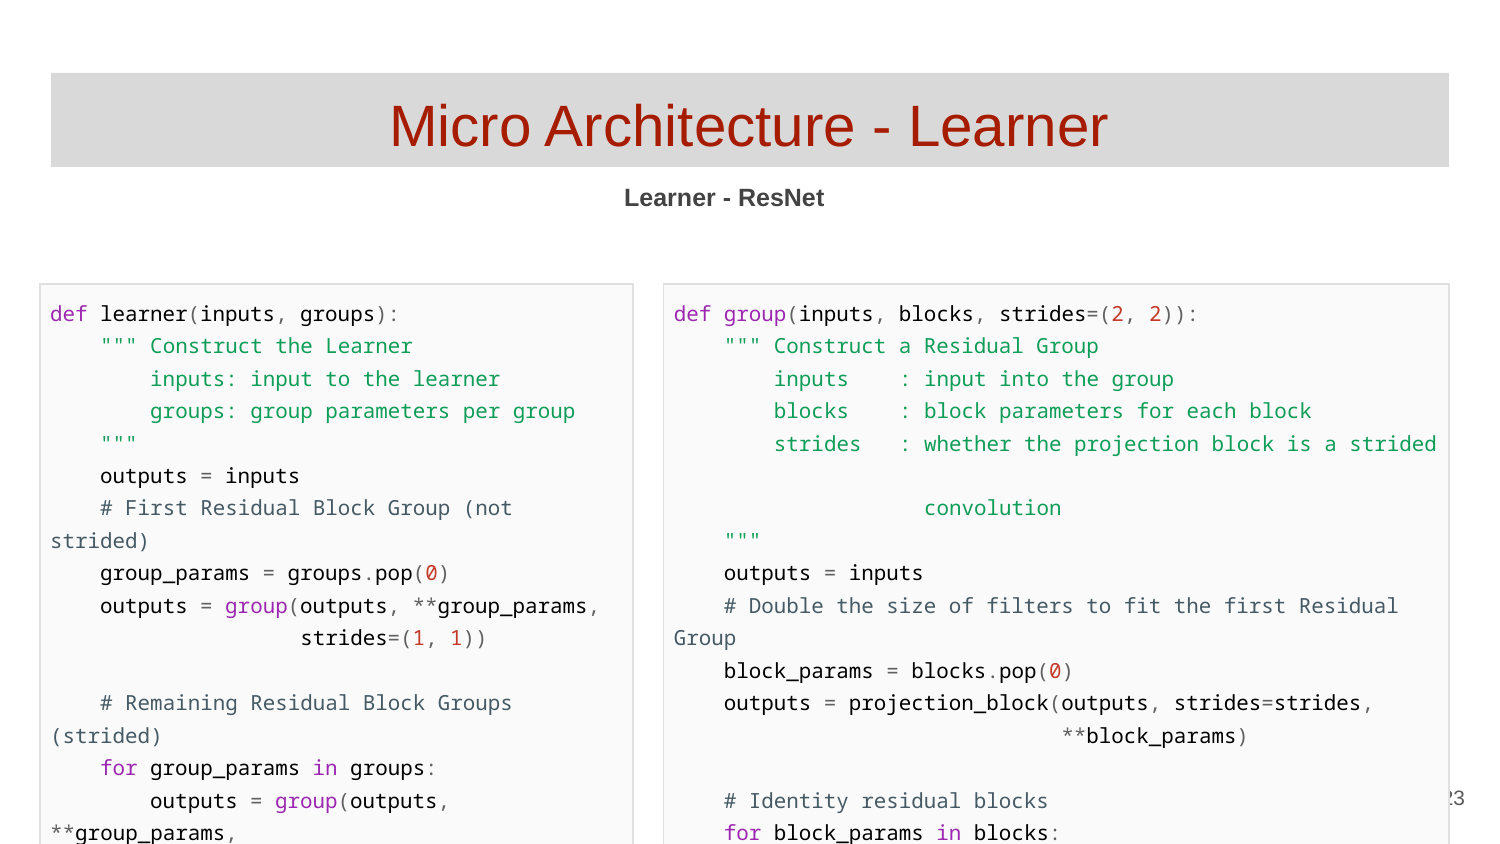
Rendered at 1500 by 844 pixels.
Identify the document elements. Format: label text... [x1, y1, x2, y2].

title Micro Architecture - Learner [51, 72, 1449, 167]
text_box Learner - ResNet [408, 166, 1041, 261]
table_header def group(inputs, blocks, strides=(2, 2)): """ Construct a Residual Group inputs : input into the group blocks : block parameters for each block strides : whether the projection block is a strided convolution """ outputs = inputs # Double the size of filters to fit the first Residual Group block_params = blocks.pop(0) outputs = projection_block(outputs, strides=strides, **block_params) # Identity residual blocks for block_params in blocks: outputs = identity_block(outputs, **block_params) return outputs [664, 285, 1448, 844]
table_header def learner(inputs, groups): """ Construct the Learner inputs: input to the learner groups: group parameters per group """ outputs = inputs # First Residual Block Group (not strided) group_params = groups.pop(0) outputs = group(outputs, **group_params, strides=(1, 1)) # Remaining Residual Block Groups (strided) for group_params in groups: outputs = group(outputs, **group_params, strides=(2, 2)) return outputs [41, 285, 632, 844]
slide_number ‹#› [1450, 764, 1480, 830]
